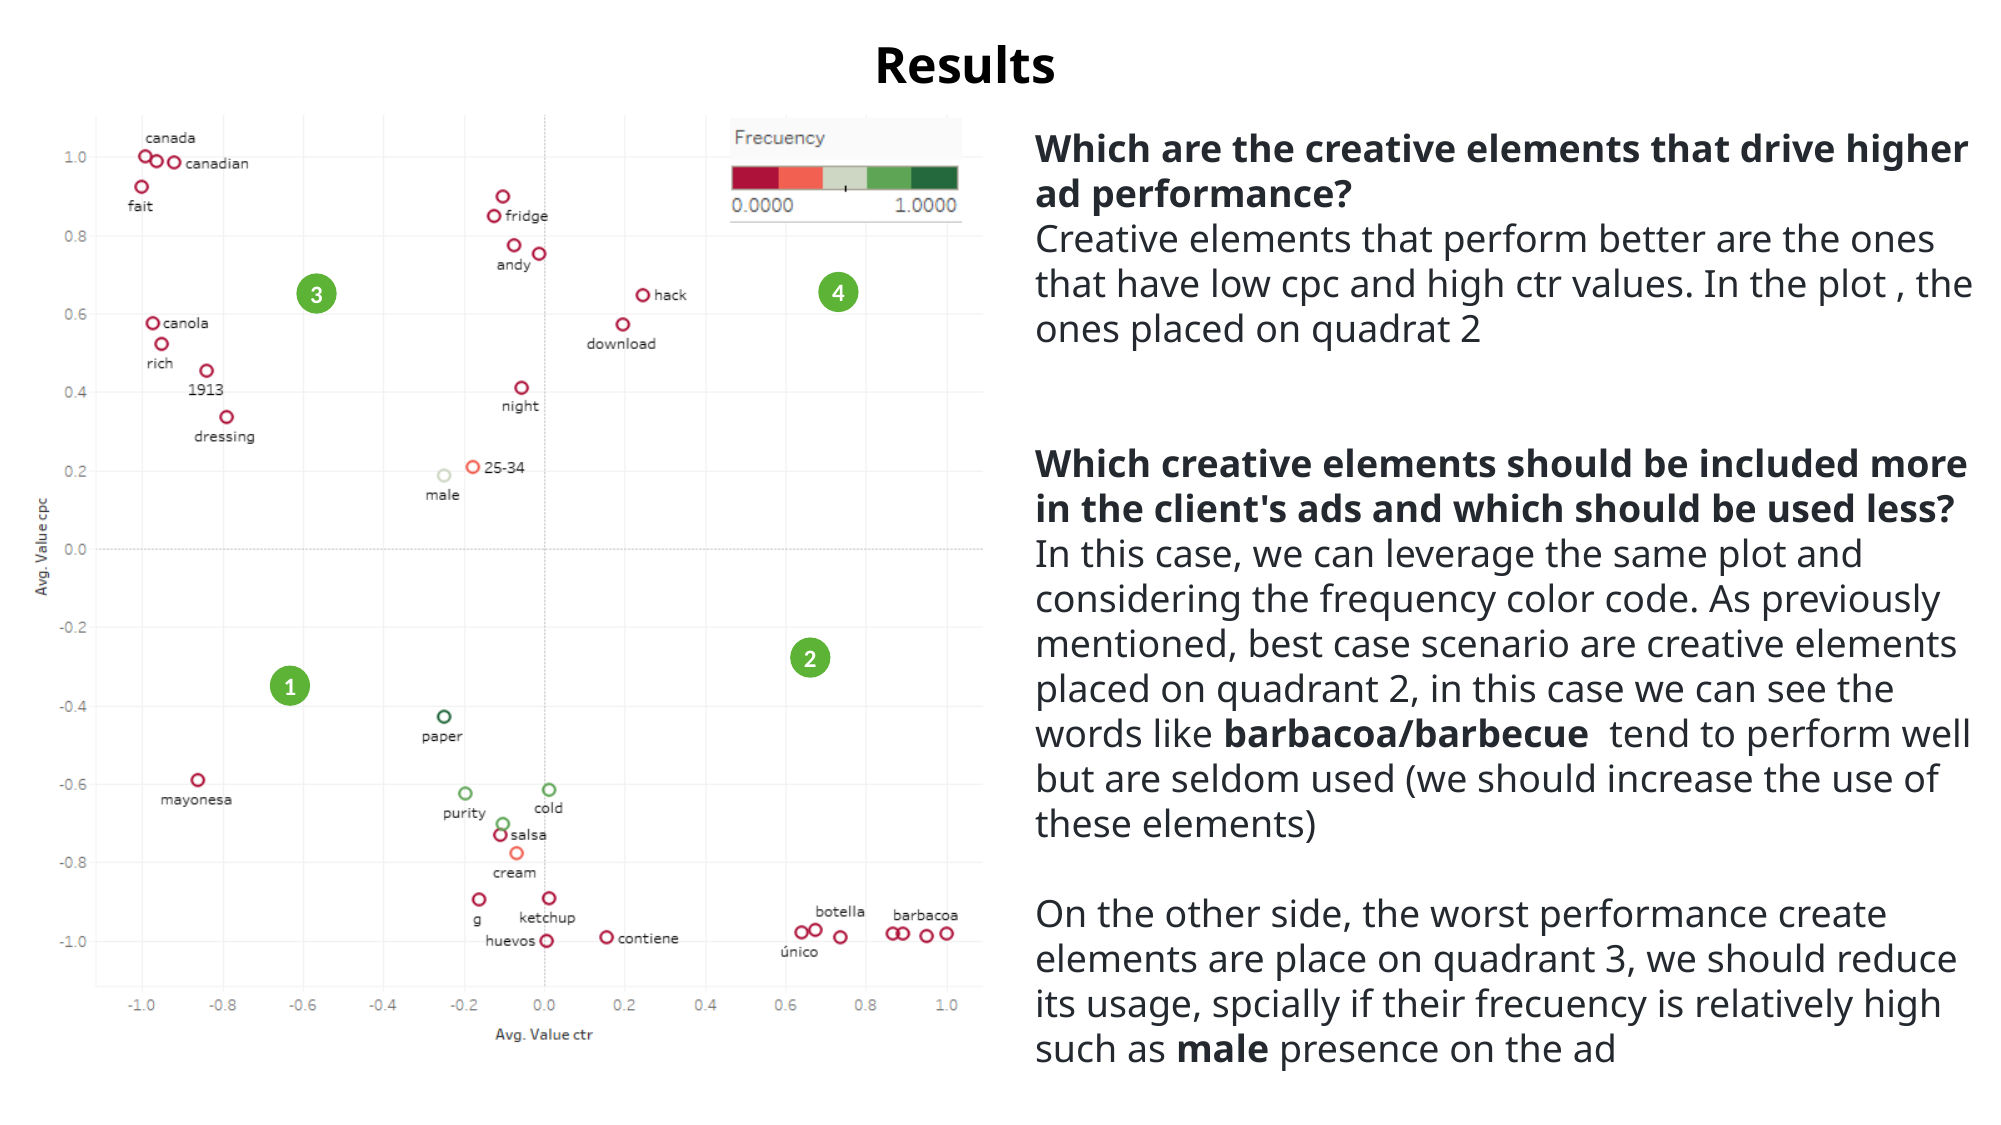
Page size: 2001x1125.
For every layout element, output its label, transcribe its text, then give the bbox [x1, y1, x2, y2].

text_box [18, 115, 983, 1047]
text_box Which are the creative elements that drive higher ad performance? Creative elements that perform better are the ones that have low cpc and high ctr values. In the plot , the ones placed on quadrat 2 Which creative elements should be included more in the client's ads and which should be used less? In this case, we can leverage the same plot and considering the frequency color code. As previously mentioned, best case scenario are creative elements placed on quadrant 2, in this case we can see the words like barbacoa/barbecue tend to perform well but are seldom used (we should increase the use of these elements) On the other side, the worst performance create elements are place on quadrant 3, we should reduce its usage, spcially if their frecuency is relatively high such as male presence on the ad [1020, 117, 2000, 1077]
text_box Results [103, 30, 1828, 105]
